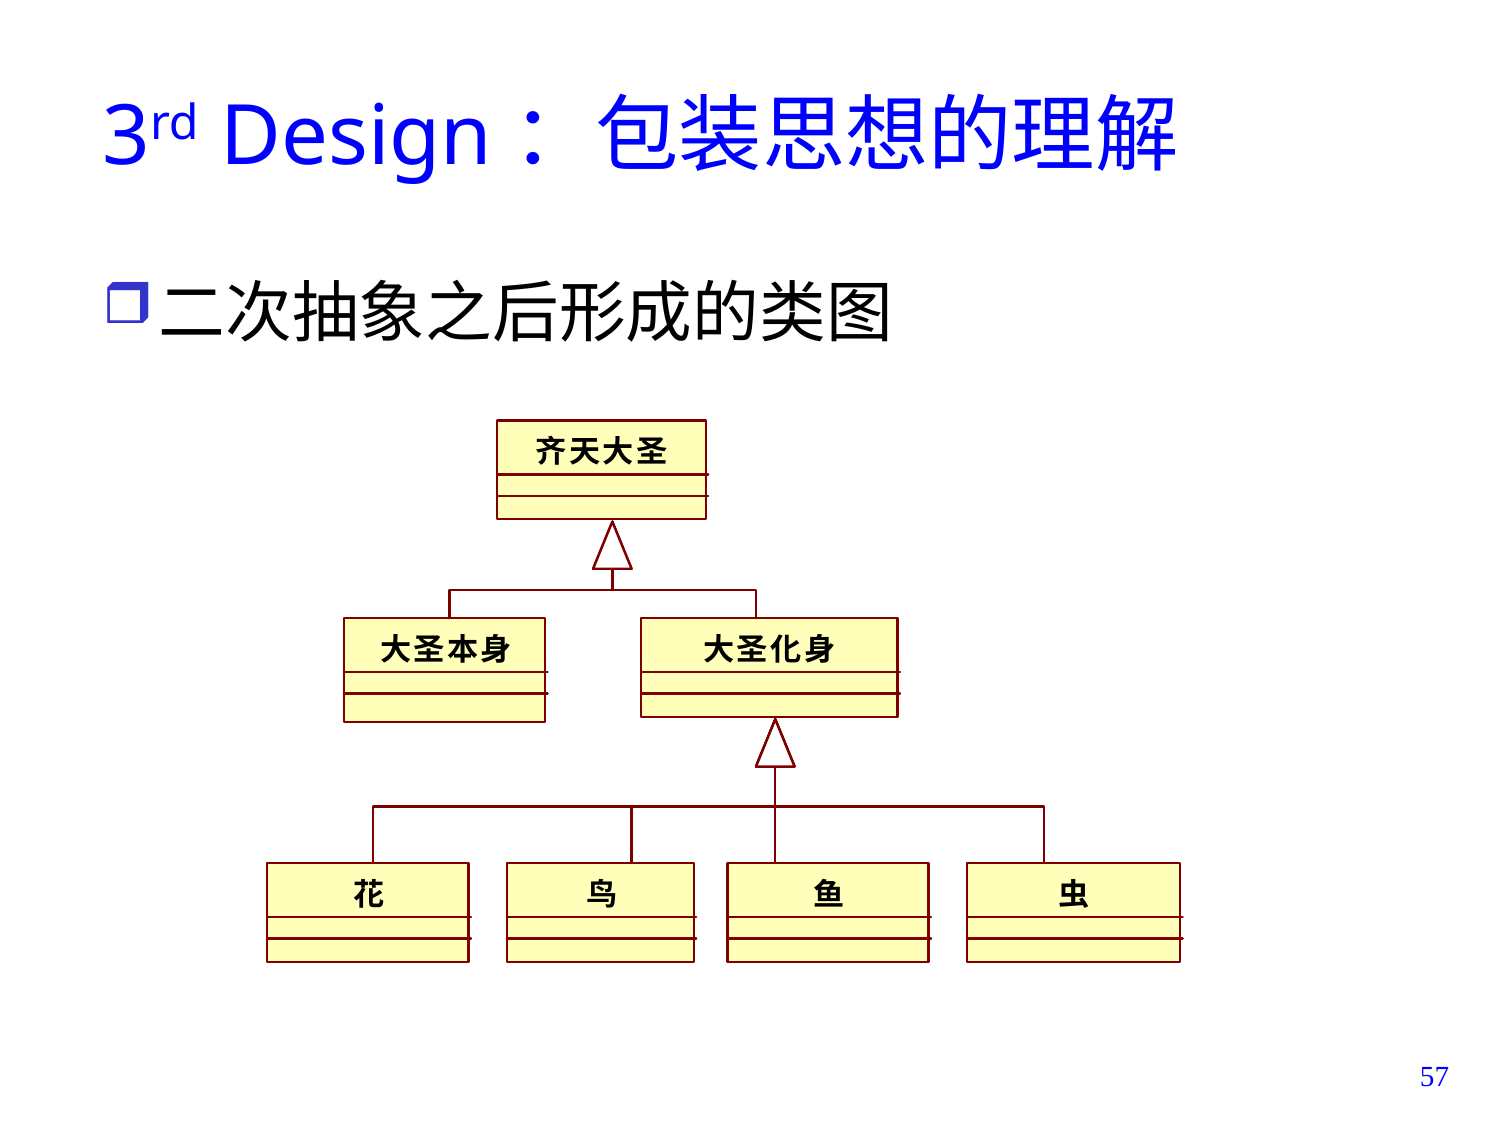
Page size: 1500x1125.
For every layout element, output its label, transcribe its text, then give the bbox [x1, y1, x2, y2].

picture [219, 373, 1231, 1012]
slide_number 57 [1364, 1049, 1465, 1125]
title 3rd Design：包装思想的理解 [87, 37, 1363, 225]
list 二次抽象之后形成的类图 [87, 262, 1363, 1025]
